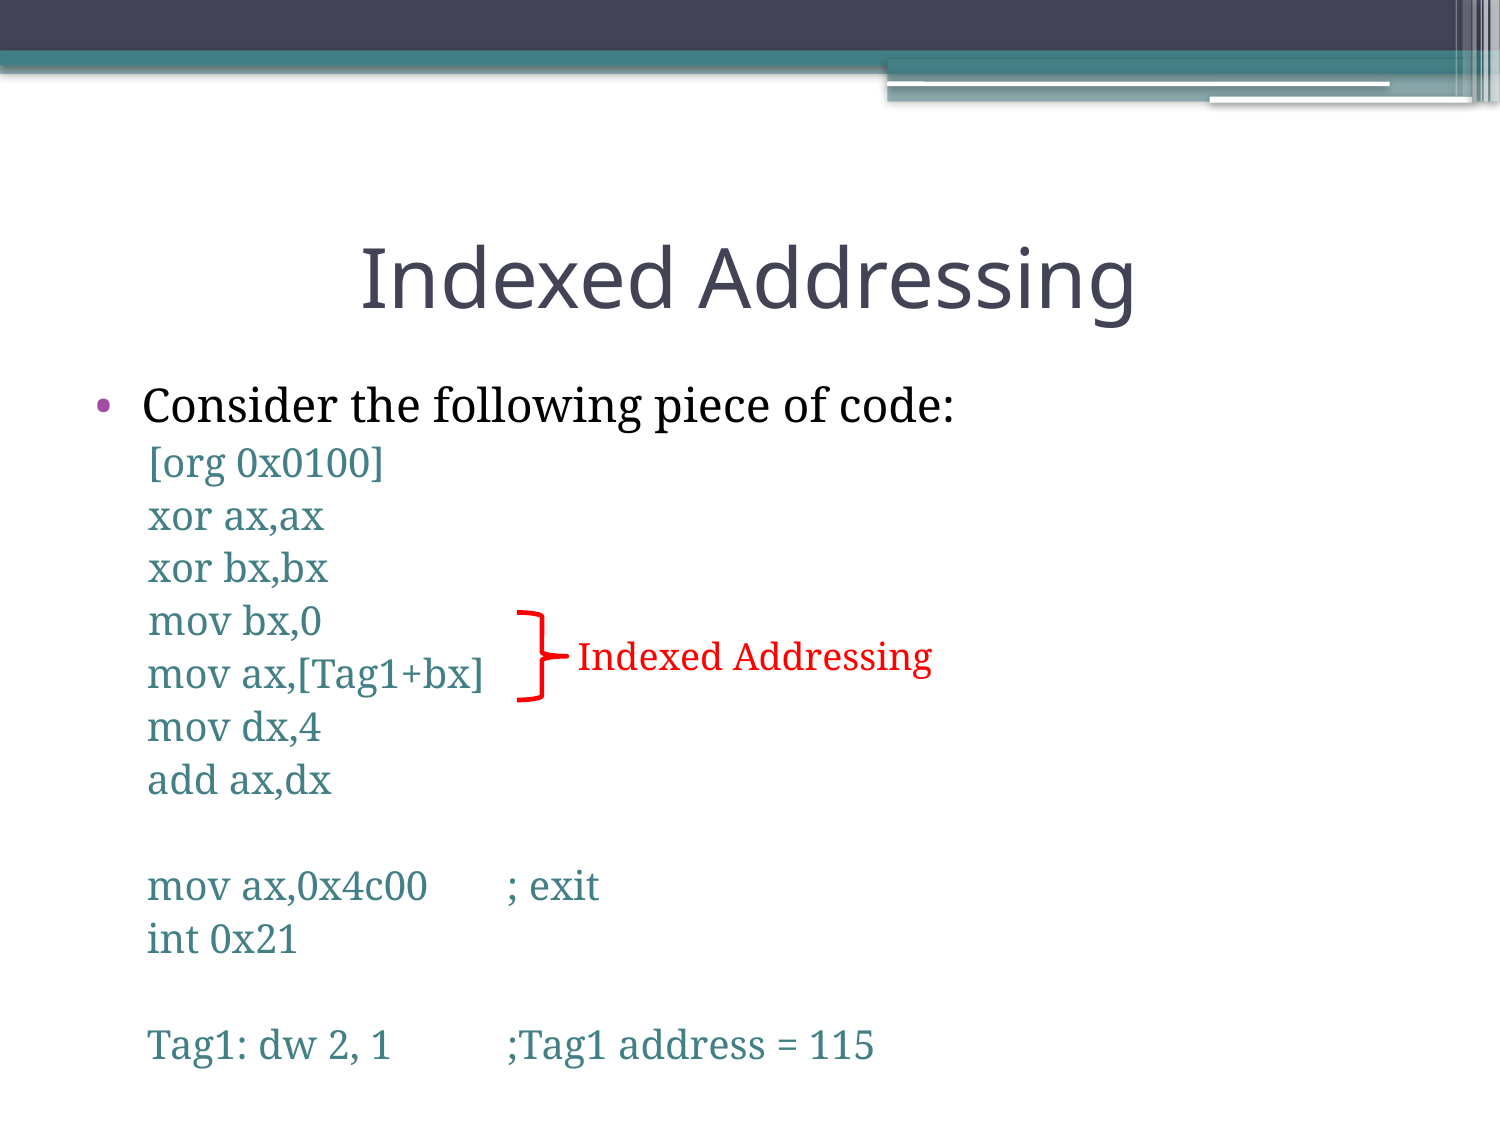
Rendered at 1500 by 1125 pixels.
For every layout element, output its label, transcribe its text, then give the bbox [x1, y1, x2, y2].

text_box Indexed Addressing [562, 625, 948, 686]
list Consider the following piece of code: [org 0x0100] xor ax,ax xor bx,bx mov bx,0 mov ax,[Tag1+bx] mov dx,4 add ax,dx mov ax,0x4c00 ; exit int 0x21 Tag1: dw 2, 1 ;Tag1 address = 115 [75, 368, 1425, 1079]
title Indexed Addressing [75, 187, 1425, 363]
text_box [516, 611, 562, 701]
